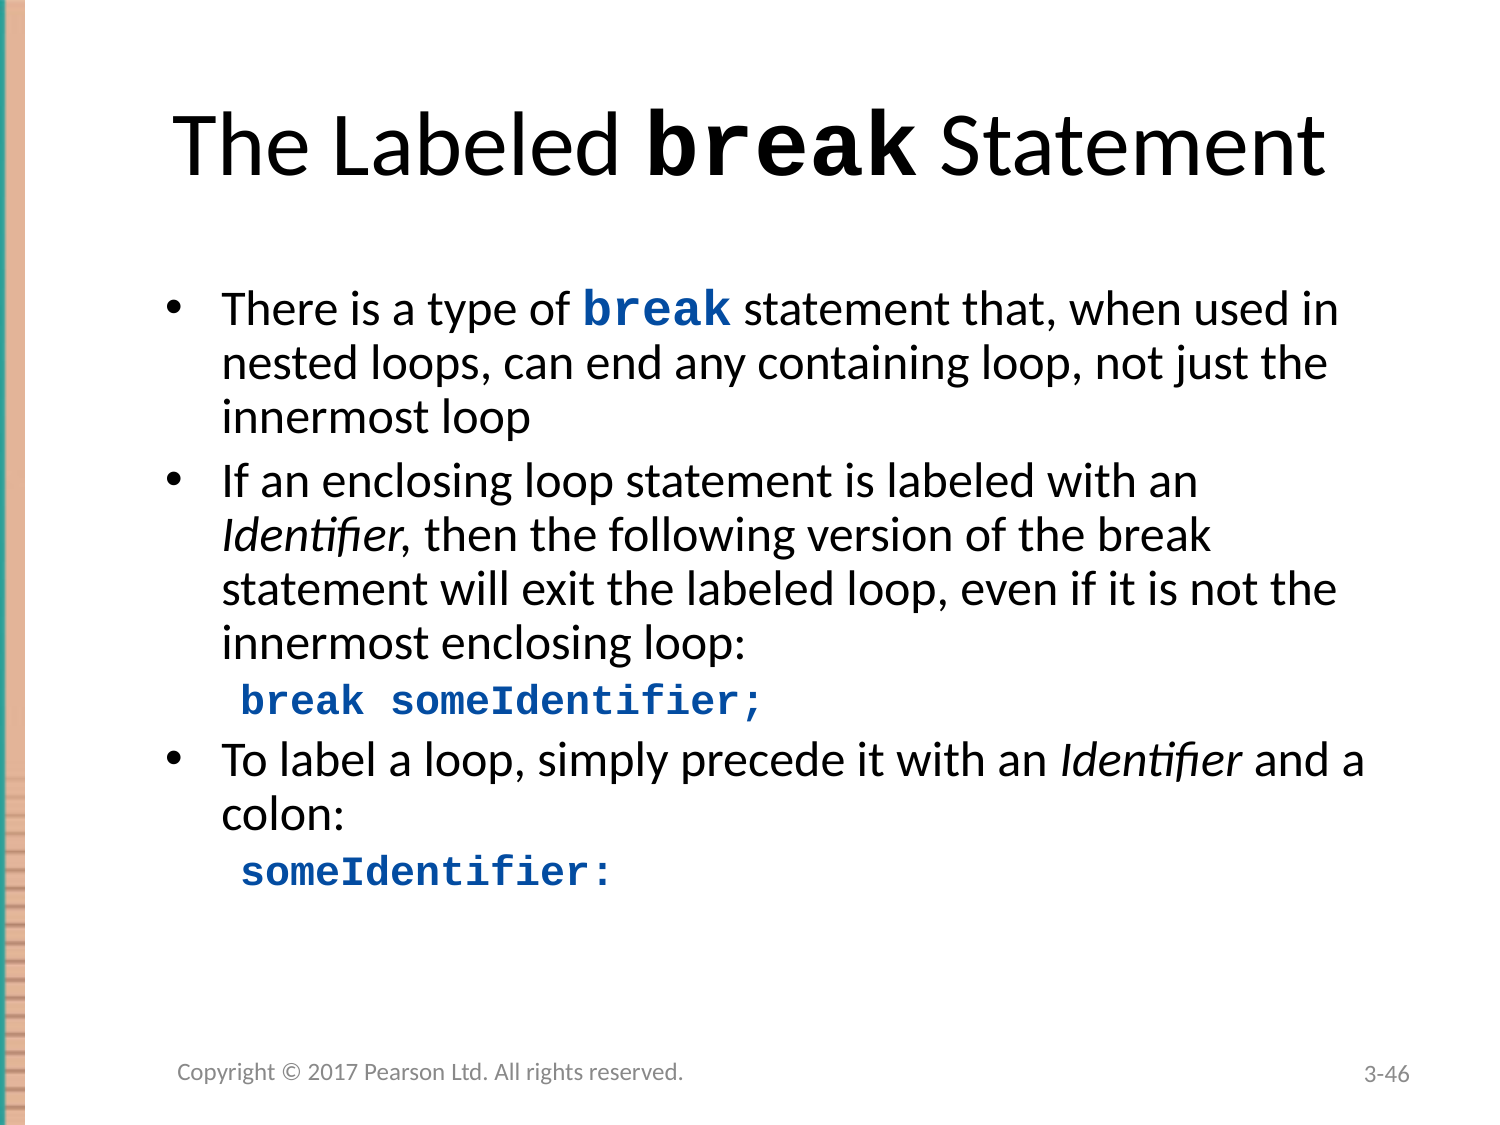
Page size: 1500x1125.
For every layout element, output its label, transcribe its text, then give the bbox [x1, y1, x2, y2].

footer Copyright © 2017 Pearson Ltd. All rights reserved. [75, 1040, 788, 1100]
slide_number 3-46 [1074, 1042, 1425, 1103]
picture [0, 0, 25, 1125]
title The Labeled break Statement [75, 45, 1425, 233]
list There is a type of break statement that, when used in nested loops, can end any containing loop, not just the innermost loop If an enclosing loop statement is labeled with an Identifier, then the following version of the break statement will exit the labeled loop, even if it is not the innermost enclosing loop: break someIdentifier; To label a loop, simply precede it with an Identifier and a colon: someIdentifier: [150, 275, 1388, 990]
